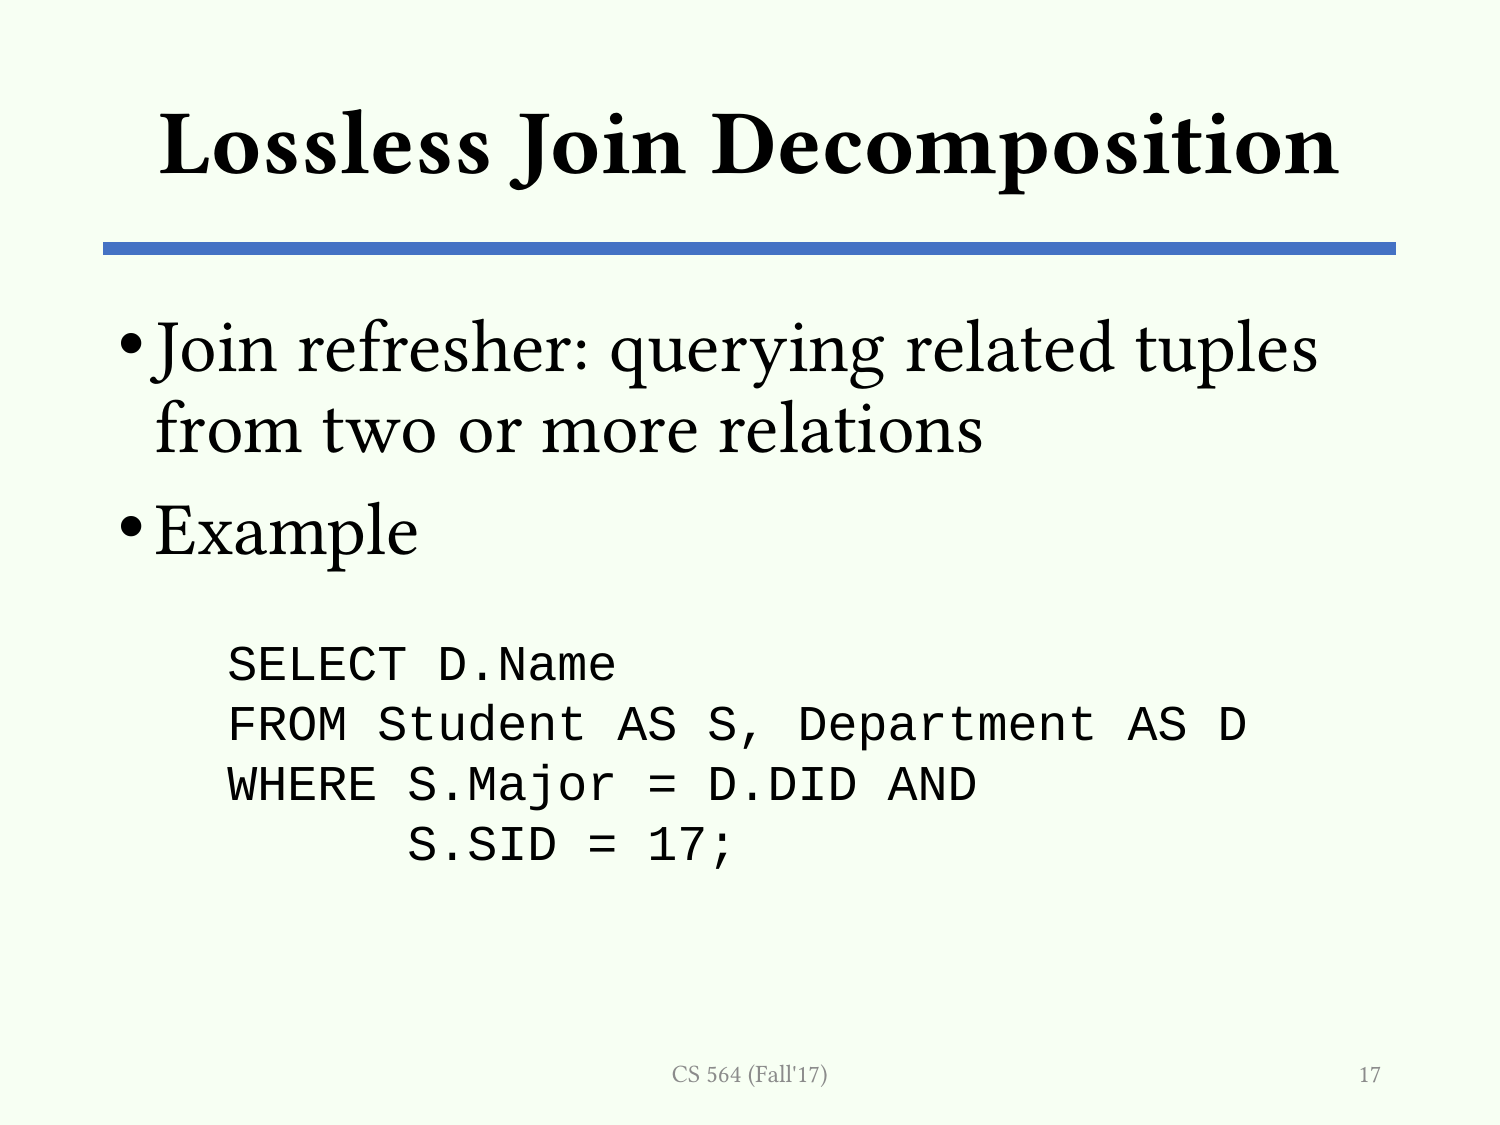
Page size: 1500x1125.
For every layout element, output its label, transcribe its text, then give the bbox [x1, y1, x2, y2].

slide_number 17 [1059, 1042, 1397, 1103]
title Lossless Join Decomposition [103, 35, 1397, 253]
footer CS 564 (Fall'17) [496, 1042, 1004, 1103]
text_box SELECT D.Name FROM Student AS S, Department AS D WHERE S.Major = D.DID AND S.SID = 17; [212, 623, 1288, 879]
list Join refresher: querying related tuples from two or more relations Example [103, 299, 1397, 1014]
